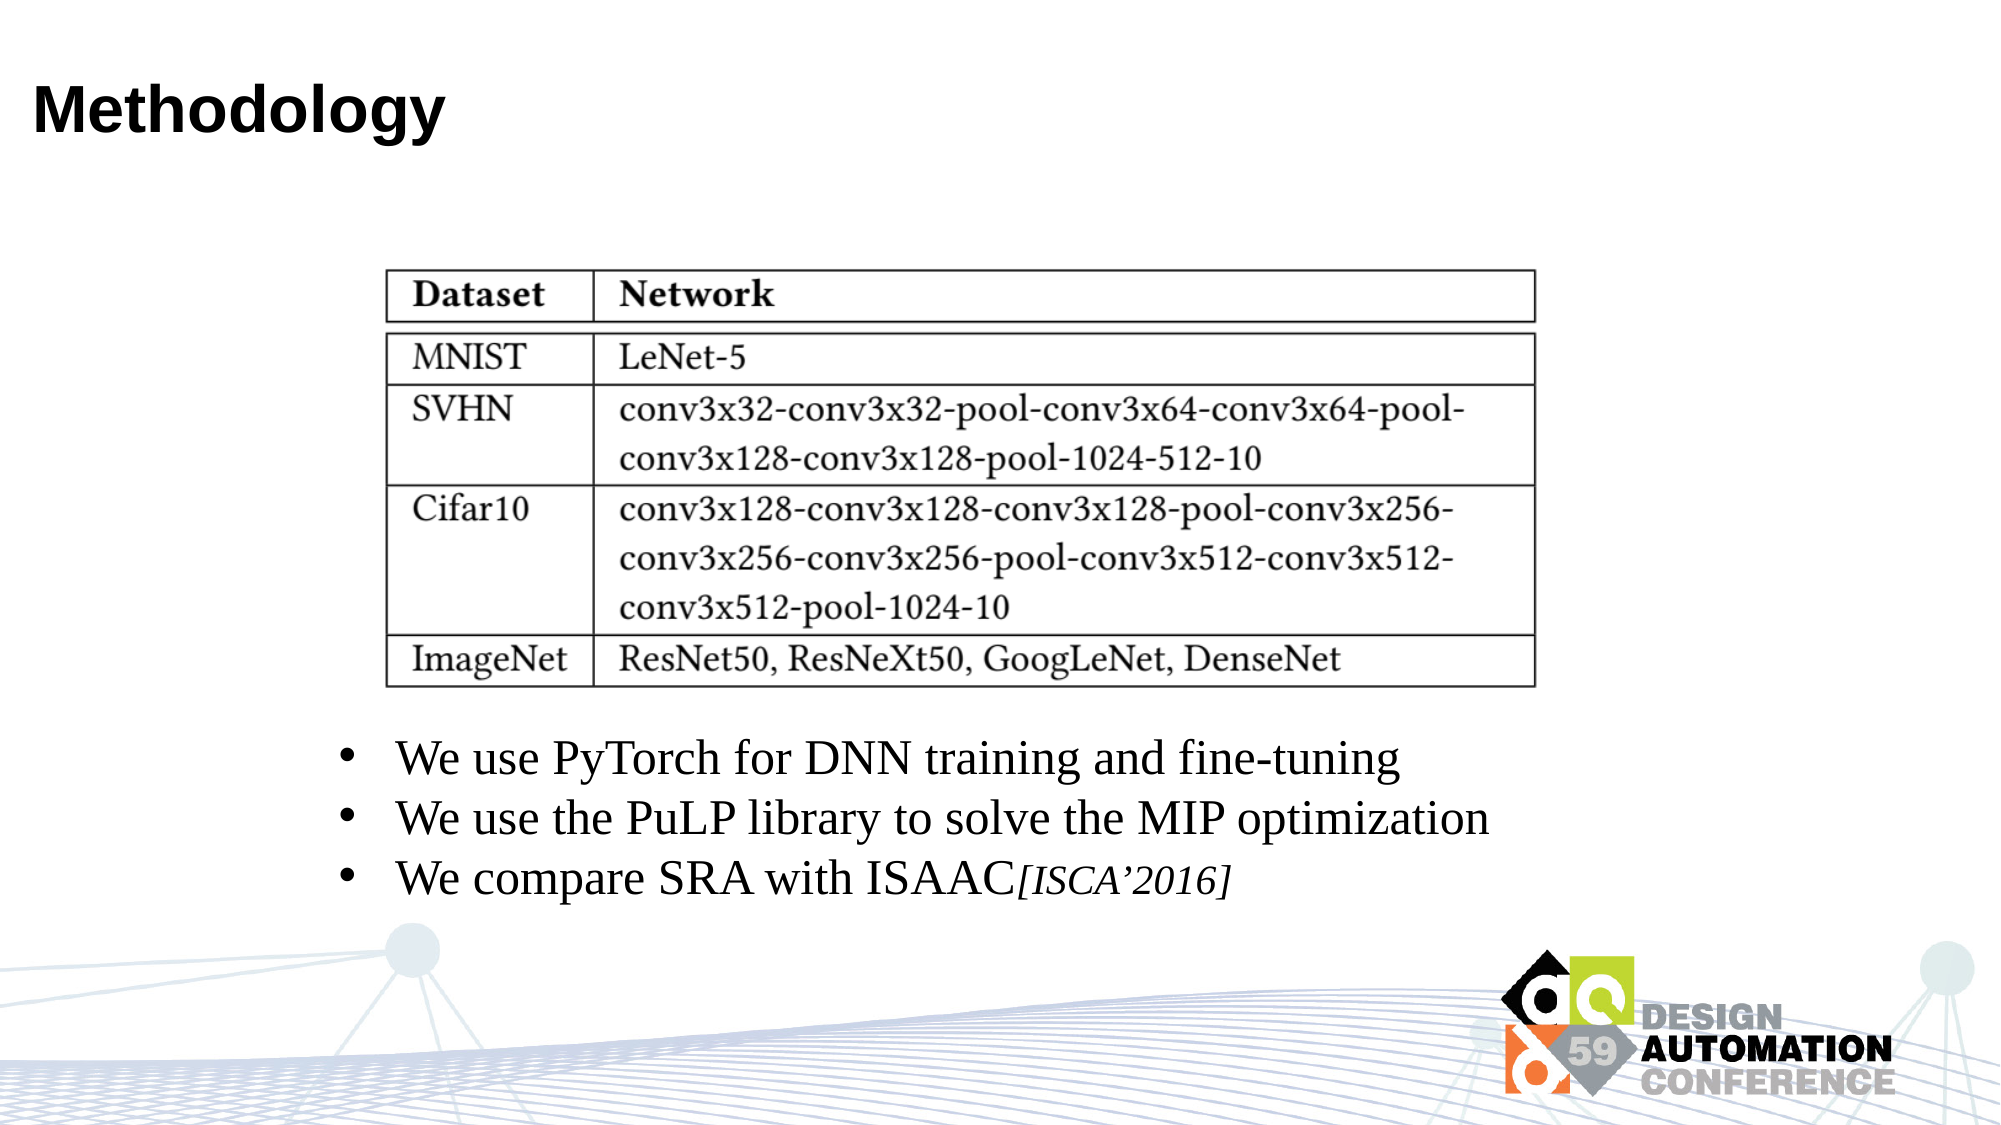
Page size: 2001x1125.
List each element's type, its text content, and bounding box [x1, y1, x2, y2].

text_box We use PyTorch for DNN training and fine-tuning We use the PuLP library to solve the MIP optimization We compare SRA with ISAAC[ISCA’2016] [323, 716, 1544, 912]
picture [0, 0, 2001, 1125]
title Methodology [17, 57, 1966, 165]
